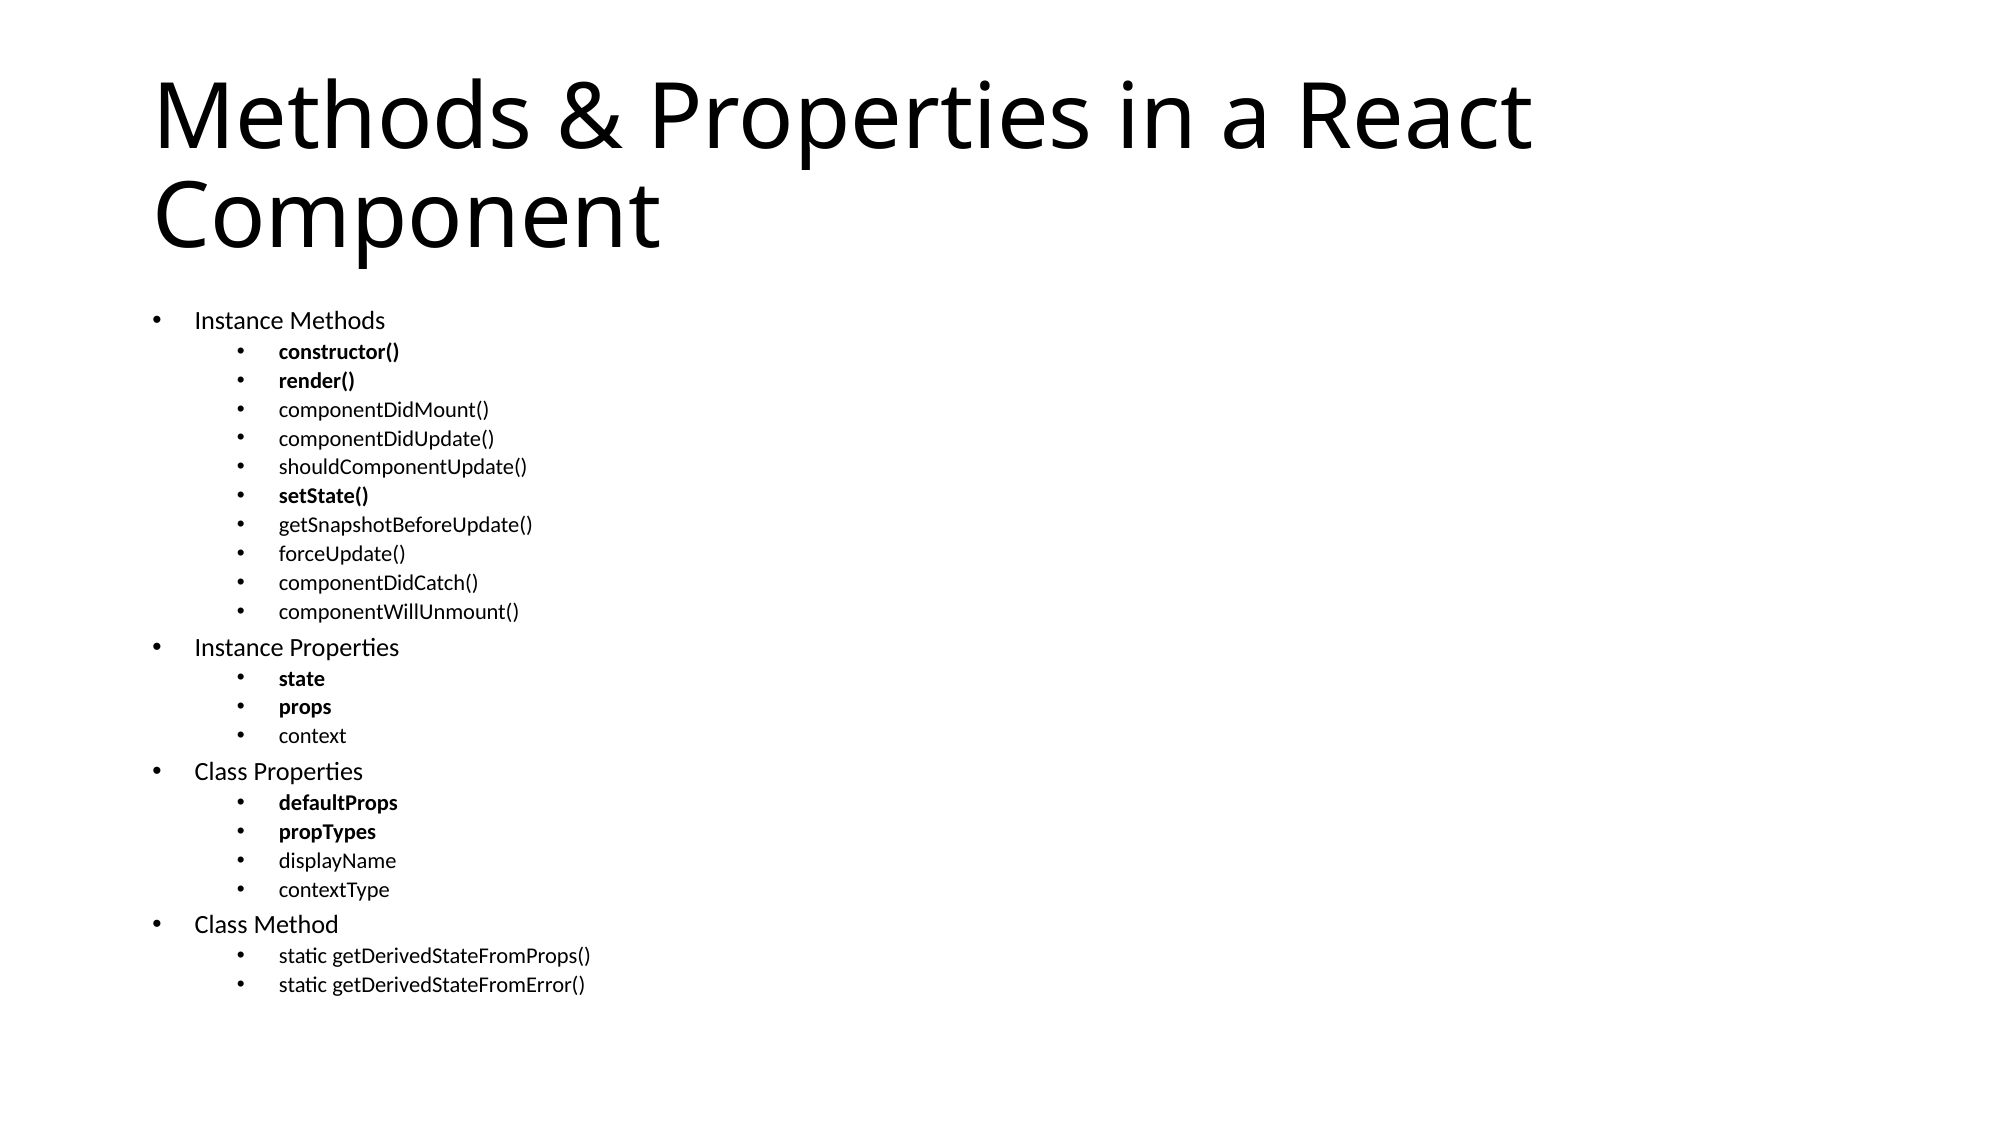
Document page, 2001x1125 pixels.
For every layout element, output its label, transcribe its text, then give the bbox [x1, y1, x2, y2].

title Methods & Properties in a React Component [137, 59, 1863, 278]
list Instance Methods constructor() render() componentDidMount() componentDidUpdate() shouldComponentUpdate() setState() getSnapshotBeforeUpdate() forceUpdate() componentDidCatch() componentWillUnmount() Instance Properties state props context Class Properties defaultProps propTypes displayName contextType Class Method static getDerivedStateFromProps() static getDerivedStateFromError() [137, 299, 1863, 1014]
